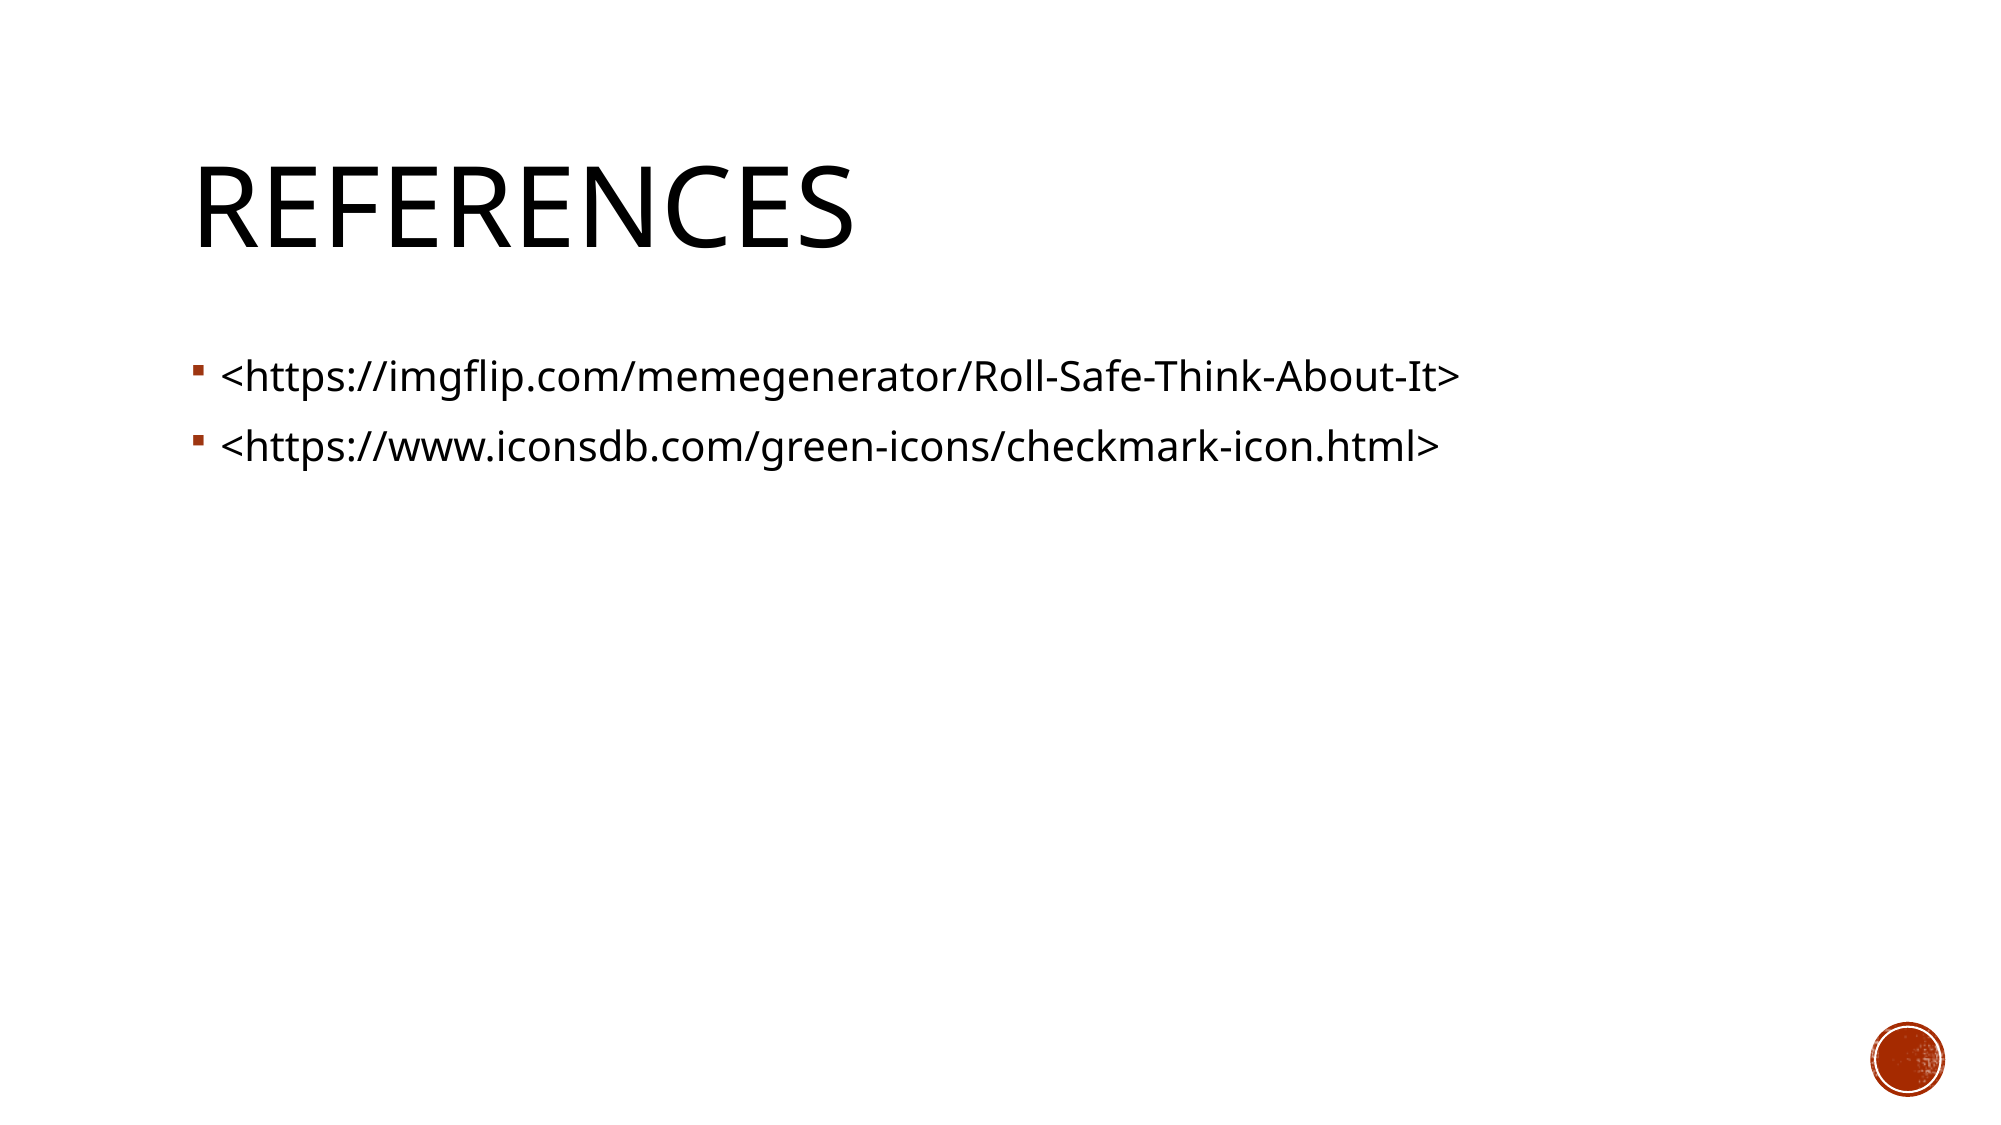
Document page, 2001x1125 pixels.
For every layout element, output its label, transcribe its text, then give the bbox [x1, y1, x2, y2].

list <https://imgflip.com/memegenerator/Roll-Safe-Think-About-It> <https://www.iconsdb.com/green-icons/checkmark-icon.html> [175, 348, 1826, 1013]
title References [175, 79, 1826, 344]
